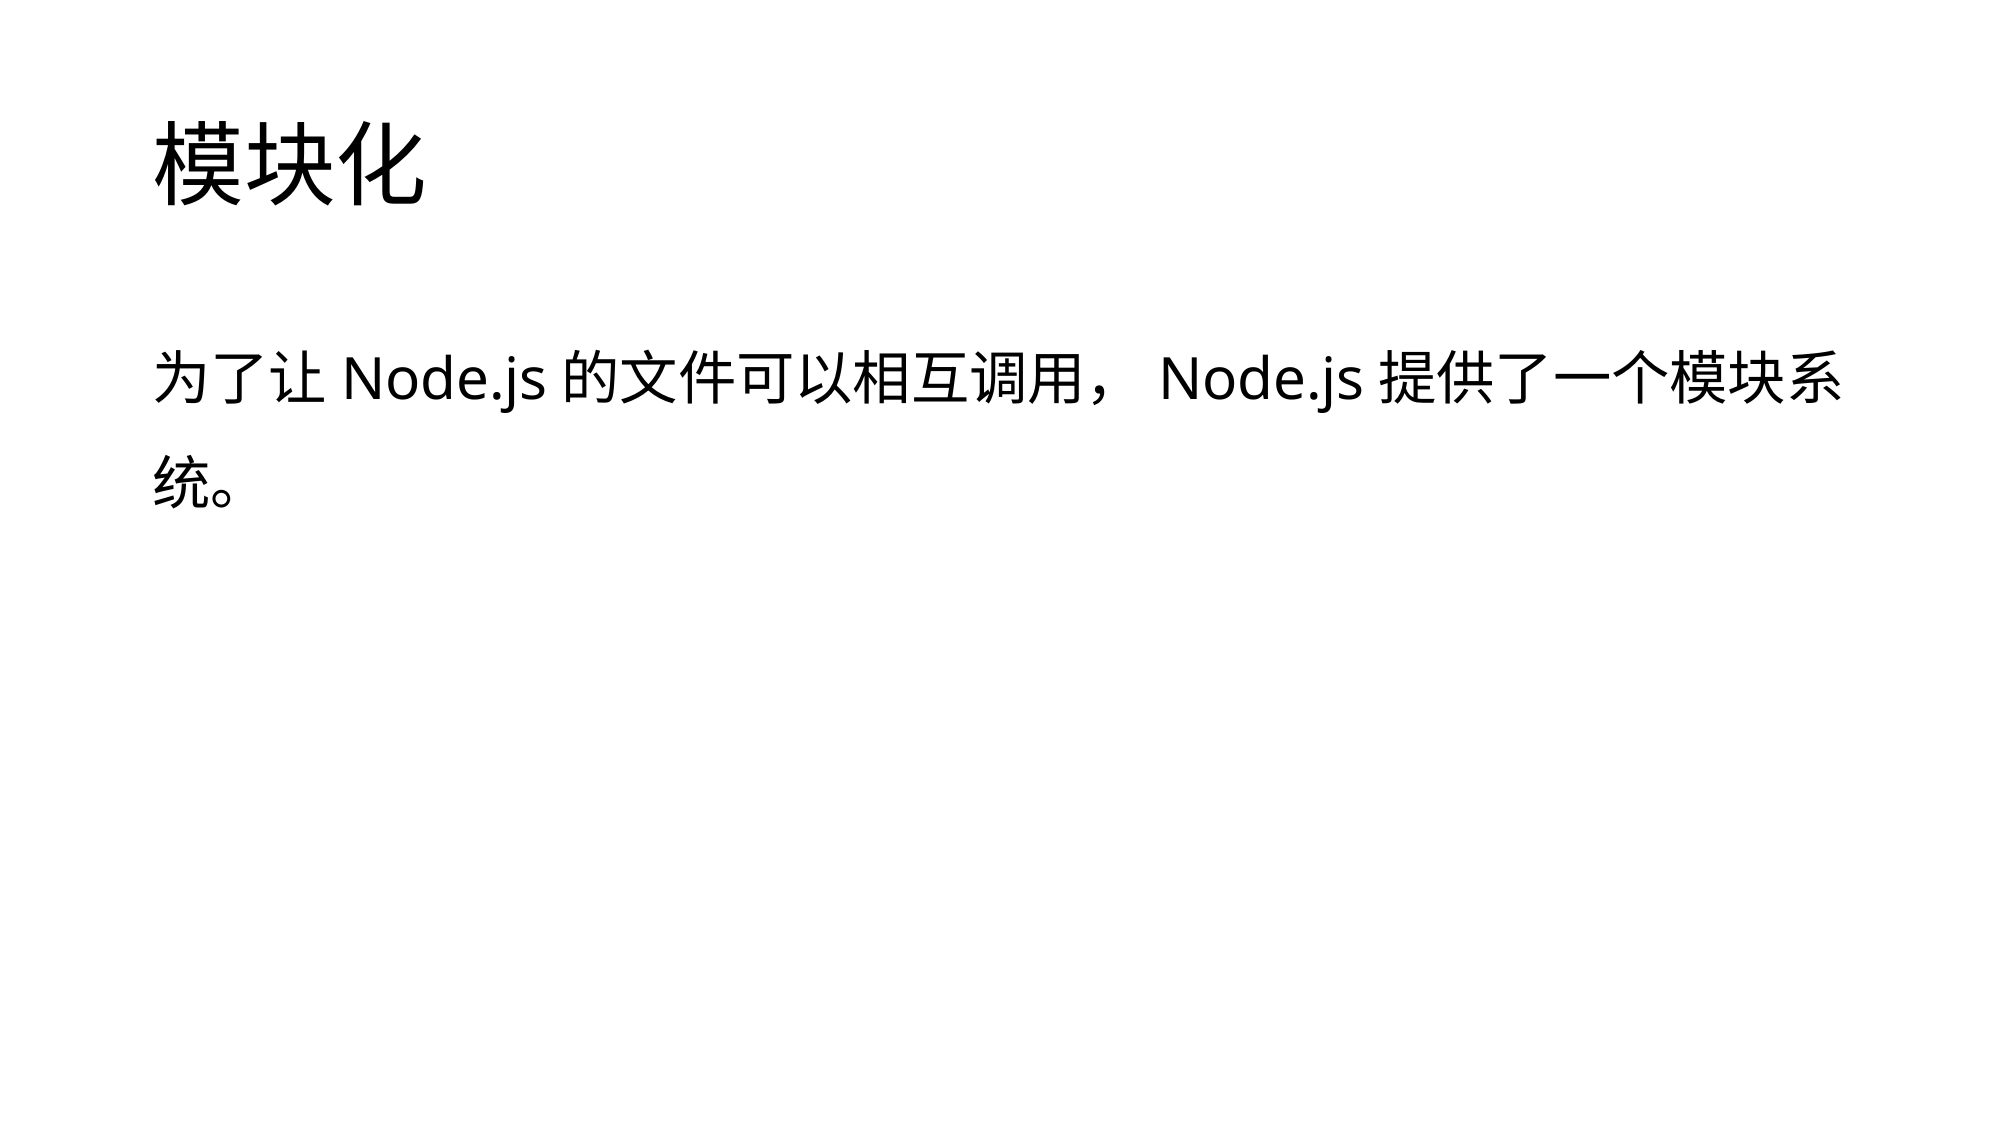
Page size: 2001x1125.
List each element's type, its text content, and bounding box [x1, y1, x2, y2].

list 为了让Node.js的文件可以相互调用，Node.js提供了一个模块系统。 [137, 299, 1863, 1014]
title 模块化 [137, 59, 1863, 278]
